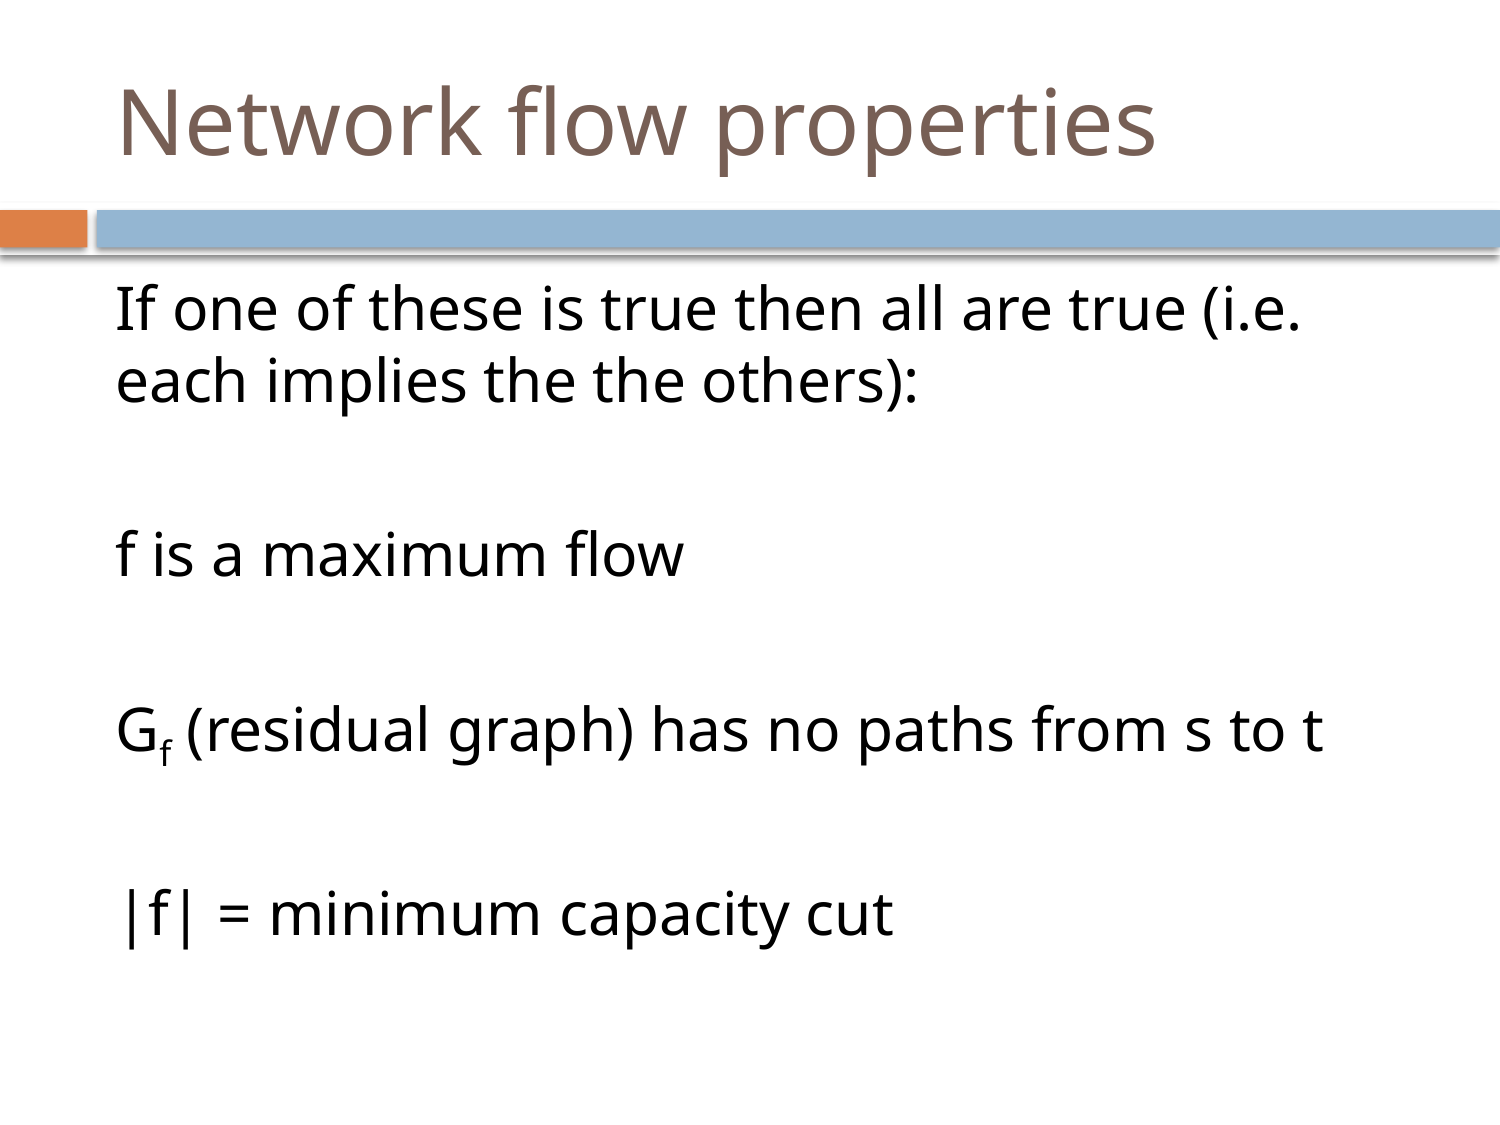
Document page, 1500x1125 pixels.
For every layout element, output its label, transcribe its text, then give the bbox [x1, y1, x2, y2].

title Network flow properties [100, 37, 1438, 200]
list If one of these is true then all are true (i.e. each implies the the others): f is a maximum flow Gf (residual graph) has no paths from s to t |f| = minimum capacity cut [100, 262, 1438, 1000]
